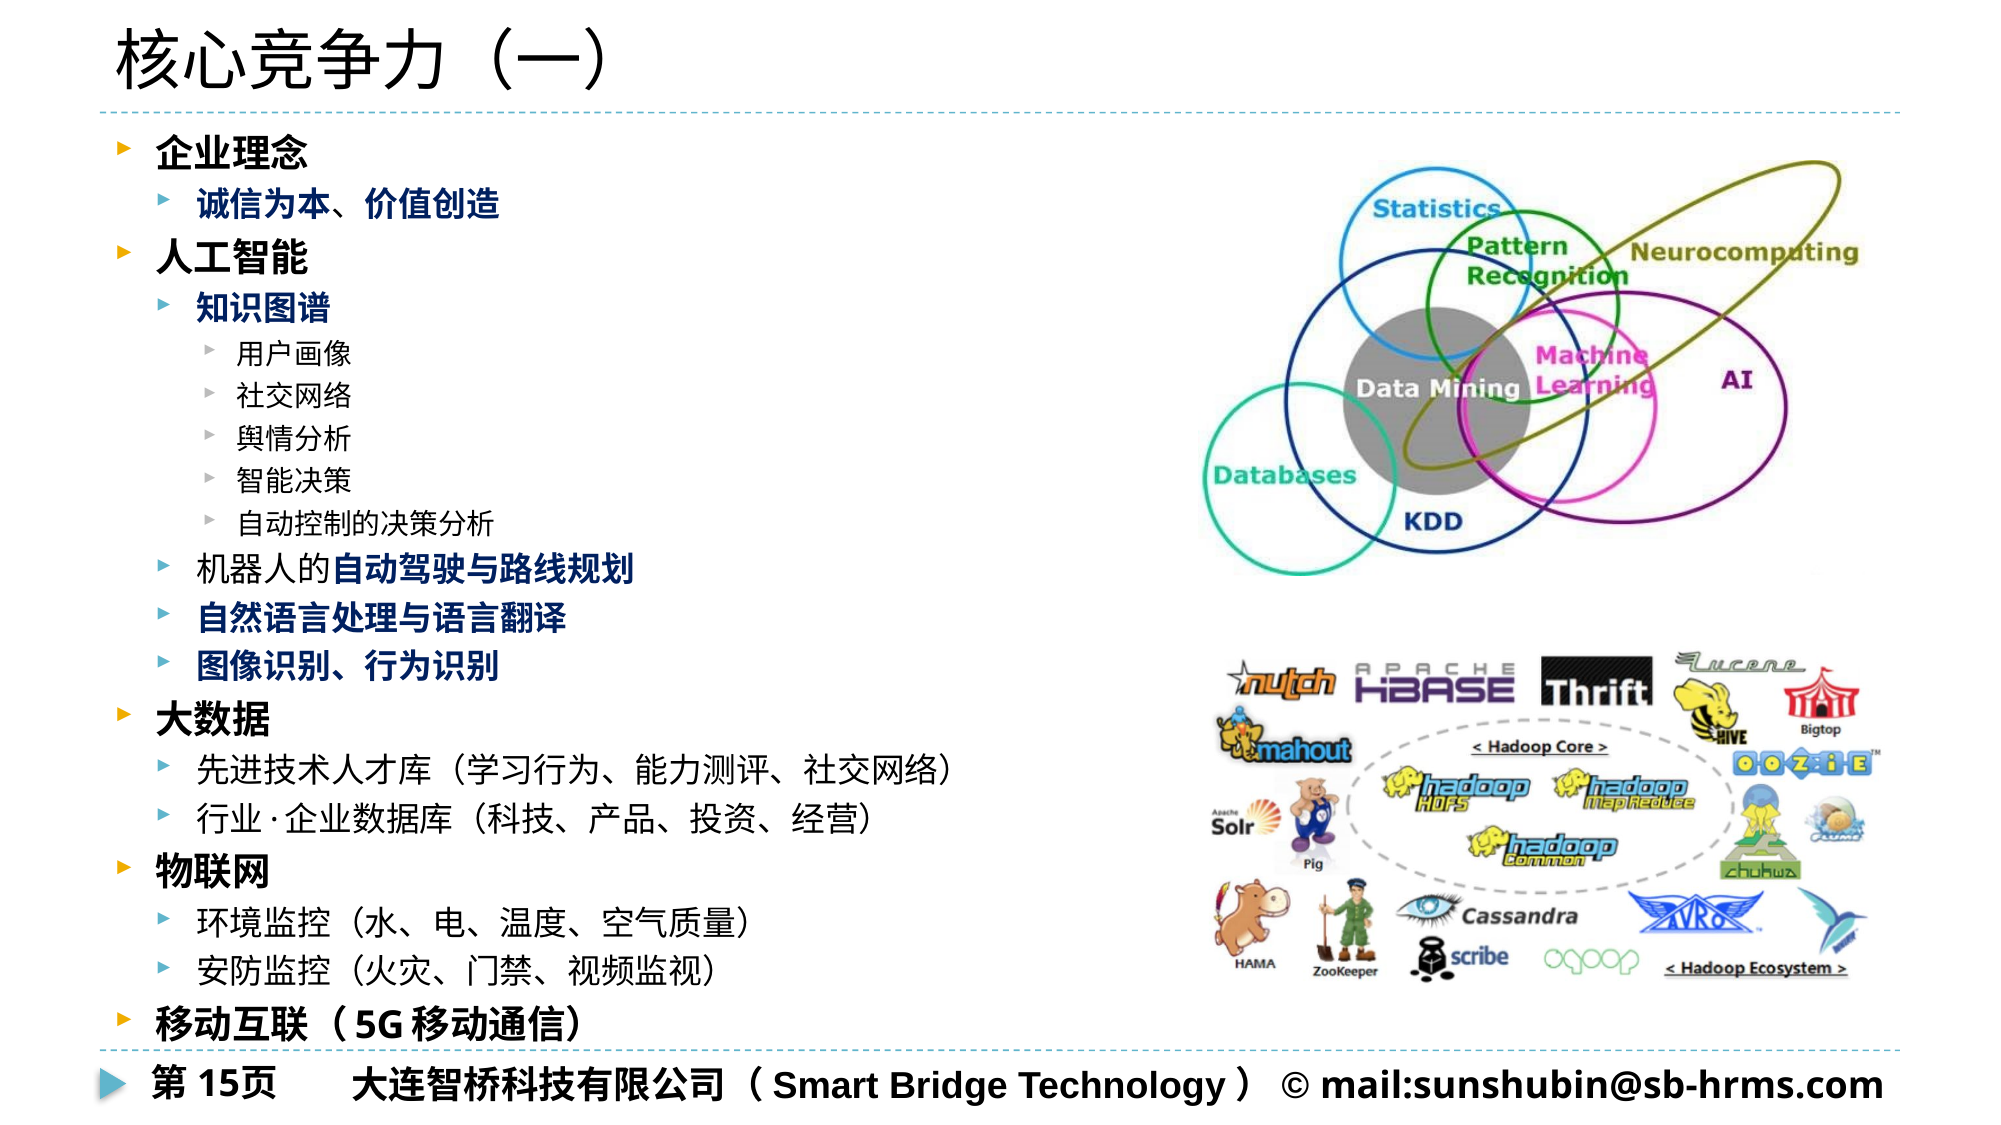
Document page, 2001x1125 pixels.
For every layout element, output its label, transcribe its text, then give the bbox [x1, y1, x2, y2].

picture [1198, 635, 1897, 1000]
title 核心竞争力（一） [99, 15, 1900, 100]
text_box 第15页 [135, 1054, 324, 1115]
picture [1198, 159, 1874, 576]
list 企业理念 诚信为本、价值创造 人工智能 知识图谱 用户画像 社交网络 舆情分析 智能决策 自动控制的决策分析 机器人的自动驾驶与路线规划 自然语言处理与语言翻译 图像识别、行为识别 大数据 先进技术人才库（学习行为、能力测评、社交网络） 行业·企业数据库（科技、产品、投资、经营） 物联网 环境监控（水、电、温度、空气质量） 安防监控（火灾、门禁、视频监视） 移动互联（5G移动通信） [99, 121, 1250, 1055]
